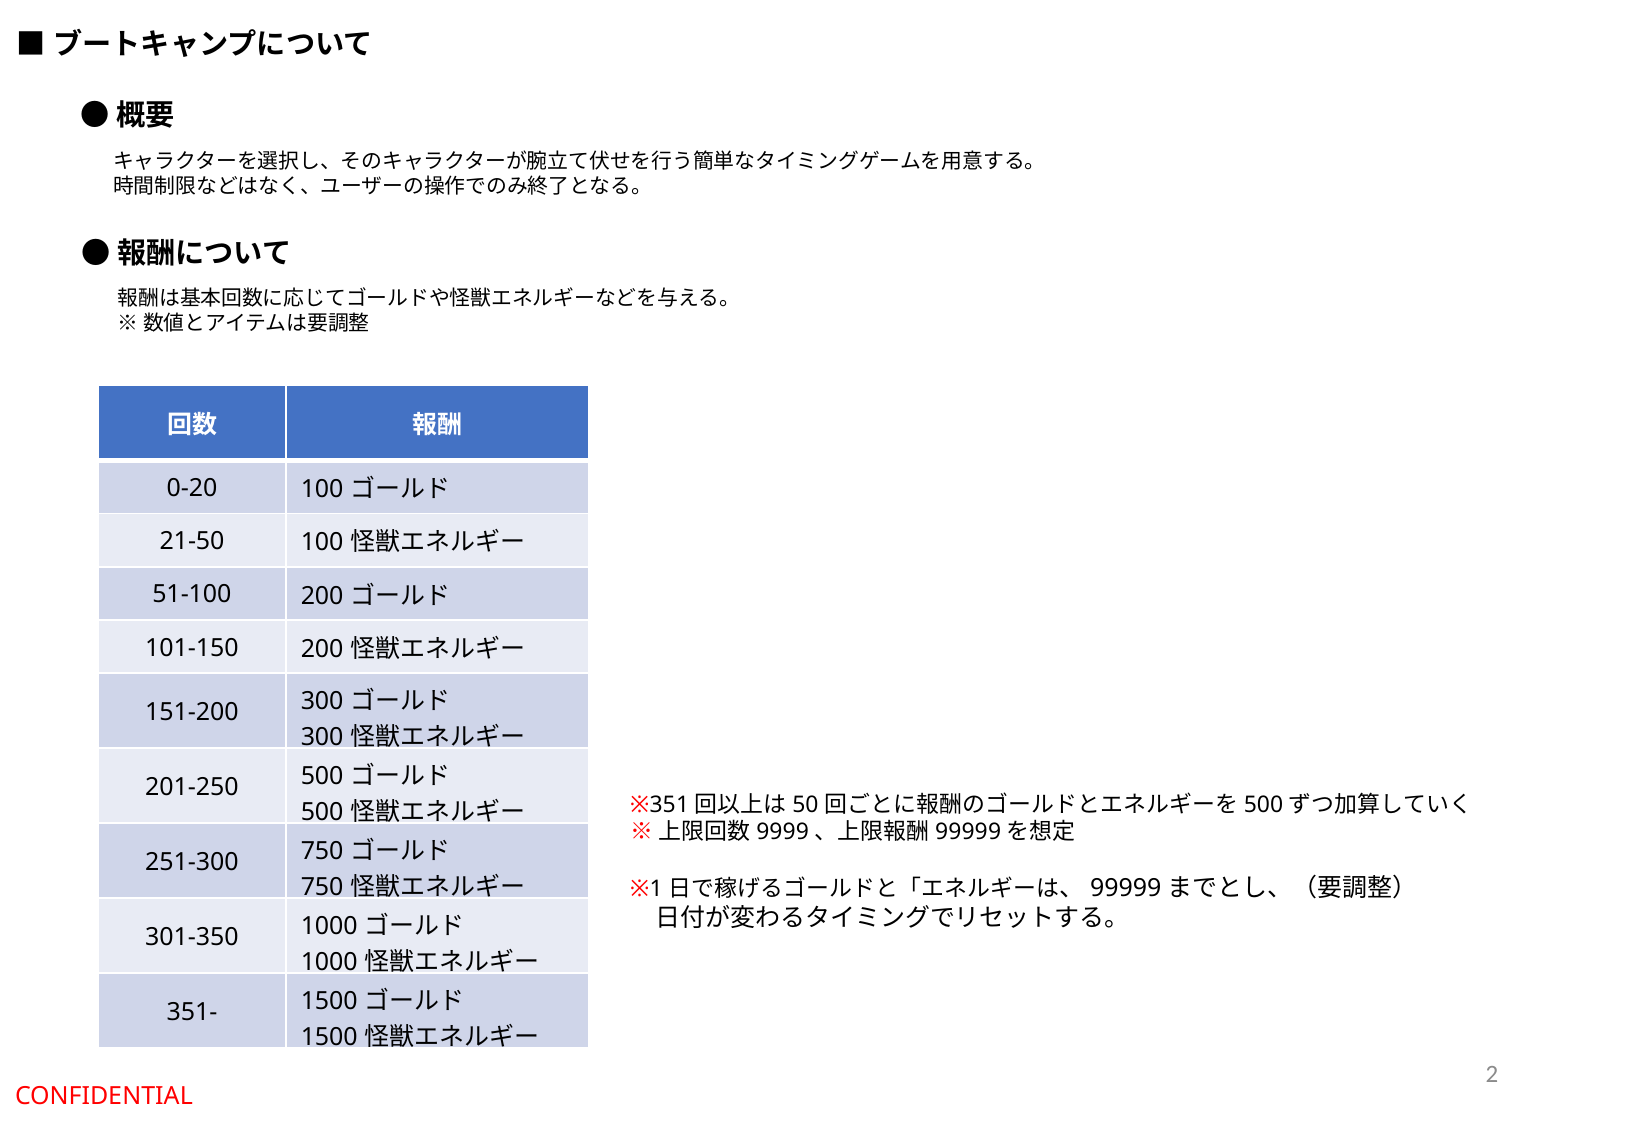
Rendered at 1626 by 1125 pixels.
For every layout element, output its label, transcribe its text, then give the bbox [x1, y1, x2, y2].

table_cell 201-250 [99, 749, 285, 822]
table_cell 1500ゴールド 1500怪獣エネルギー [287, 974, 588, 1047]
table_cell 1000ゴールド 1000怪獣エネルギー [287, 899, 588, 972]
table_cell 0-20 [99, 463, 285, 513]
table_cell 300ゴールド 300怪獣エネルギー [287, 674, 588, 747]
table_cell 100怪獣エネルギー [287, 514, 588, 566]
text_box 報酬は基本回数に応じてゴールドや怪獣エネルギーなどを与える。 ※数値とアイテムは要調整 [102, 277, 755, 343]
table_cell 750ゴールド 750怪獣エネルギー [287, 824, 588, 897]
table_cell 251-300 [99, 824, 285, 897]
text_box ●概要 [65, 88, 190, 139]
table_cell 101-150 [99, 621, 285, 672]
footer CONFIDENTIAL [0, 1065, 507, 1125]
slide_number 2 [1147, 1042, 1514, 1103]
table_cell 301-350 [99, 899, 285, 972]
table_cell 351- [99, 974, 285, 1047]
text_box ■ブートキャンプについて [2, 17, 388, 68]
table_header 回数 [99, 386, 285, 458]
table_cell 200ゴールド [287, 568, 588, 619]
text_box ※351回以上は50回ごとに報酬のゴールドとエネルギーを500ずつ加算していく ※上限回数9999、上限報酬99999を想定 ※1日で稼げるゴールドと「エネルギーは、99999までとし、（要調整） 日付が変わるタイミングでリセットする。 [615, 781, 1488, 967]
text_box ●報酬について [66, 226, 307, 277]
table_header 報酬 [287, 386, 588, 458]
table_cell 21-50 [99, 514, 285, 566]
table_cell 100ゴールド [287, 463, 588, 513]
table_cell 151-200 [99, 674, 285, 747]
table_cell 200怪獣エネルギー [287, 621, 588, 672]
text_box キャラクターを選択し、そのキャラクターが腕立て伏せを行う簡単なタイミングゲームを用意する。 時間制限などはなく、ユーザーの操作でのみ終了となる。 [98, 140, 1148, 205]
table_cell 51-100 [99, 568, 285, 619]
table_cell 500ゴールド 500怪獣エネルギー [287, 749, 588, 822]
